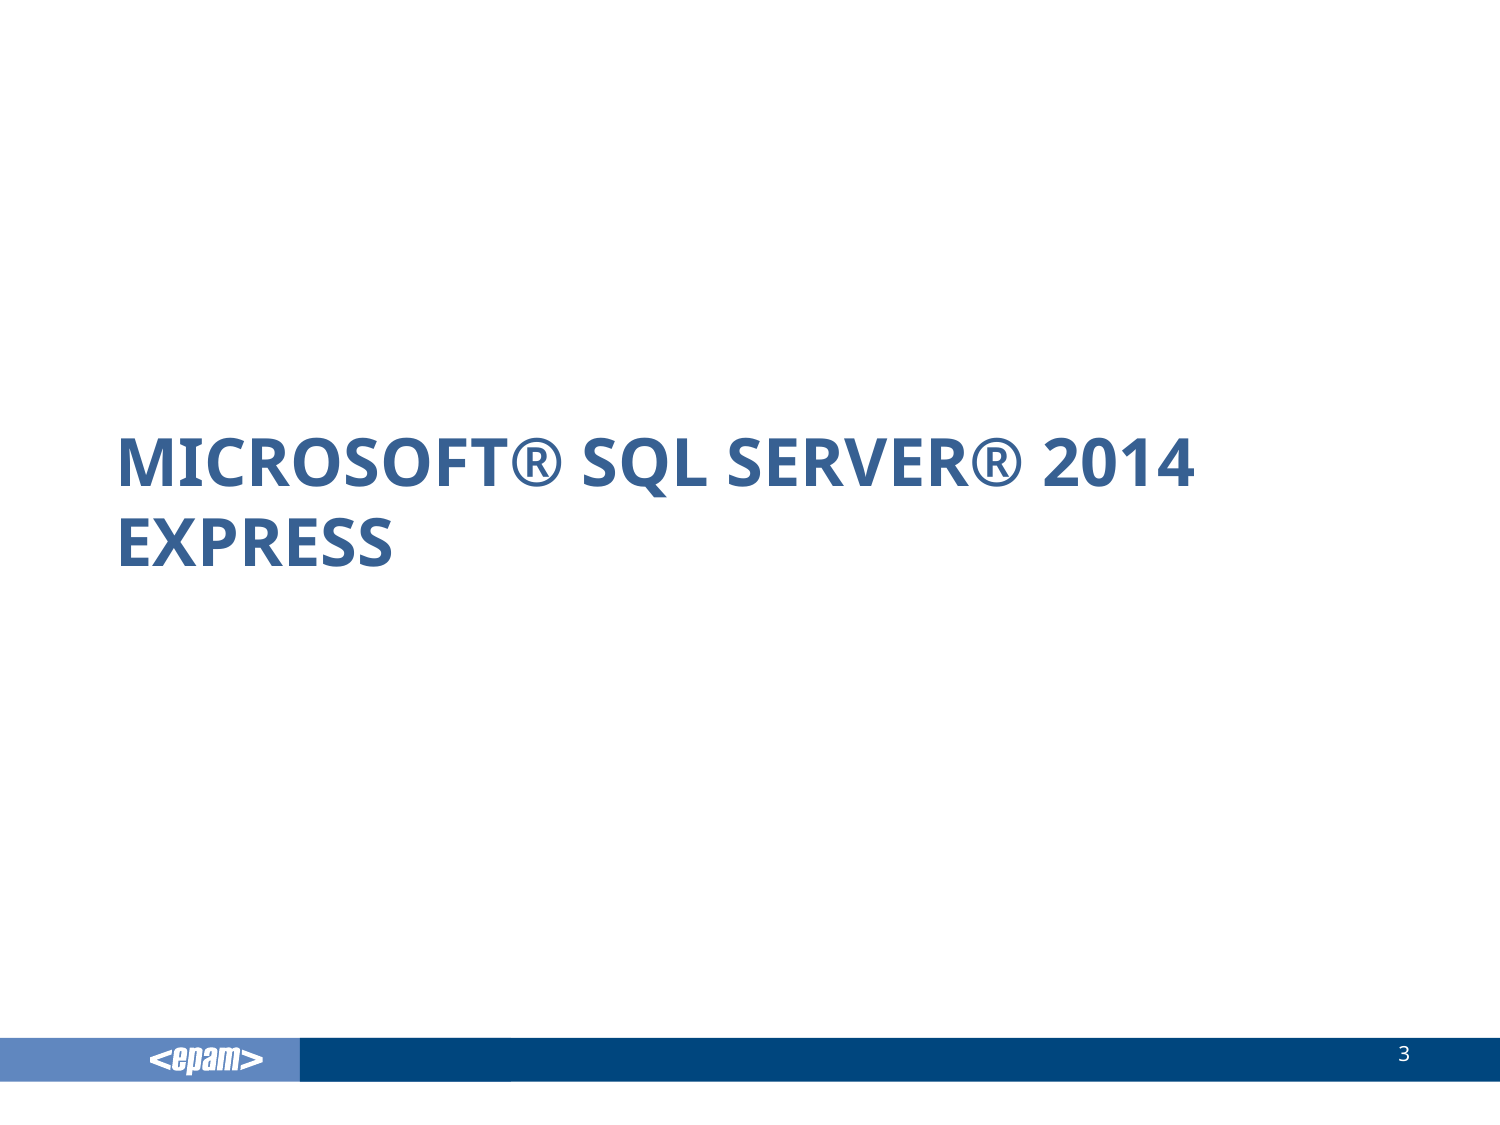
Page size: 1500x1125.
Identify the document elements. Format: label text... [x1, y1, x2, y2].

title Microsoft® SQL Server® 2014 Express [100, 412, 1400, 649]
slide_number 3 [1262, 1025, 1425, 1085]
